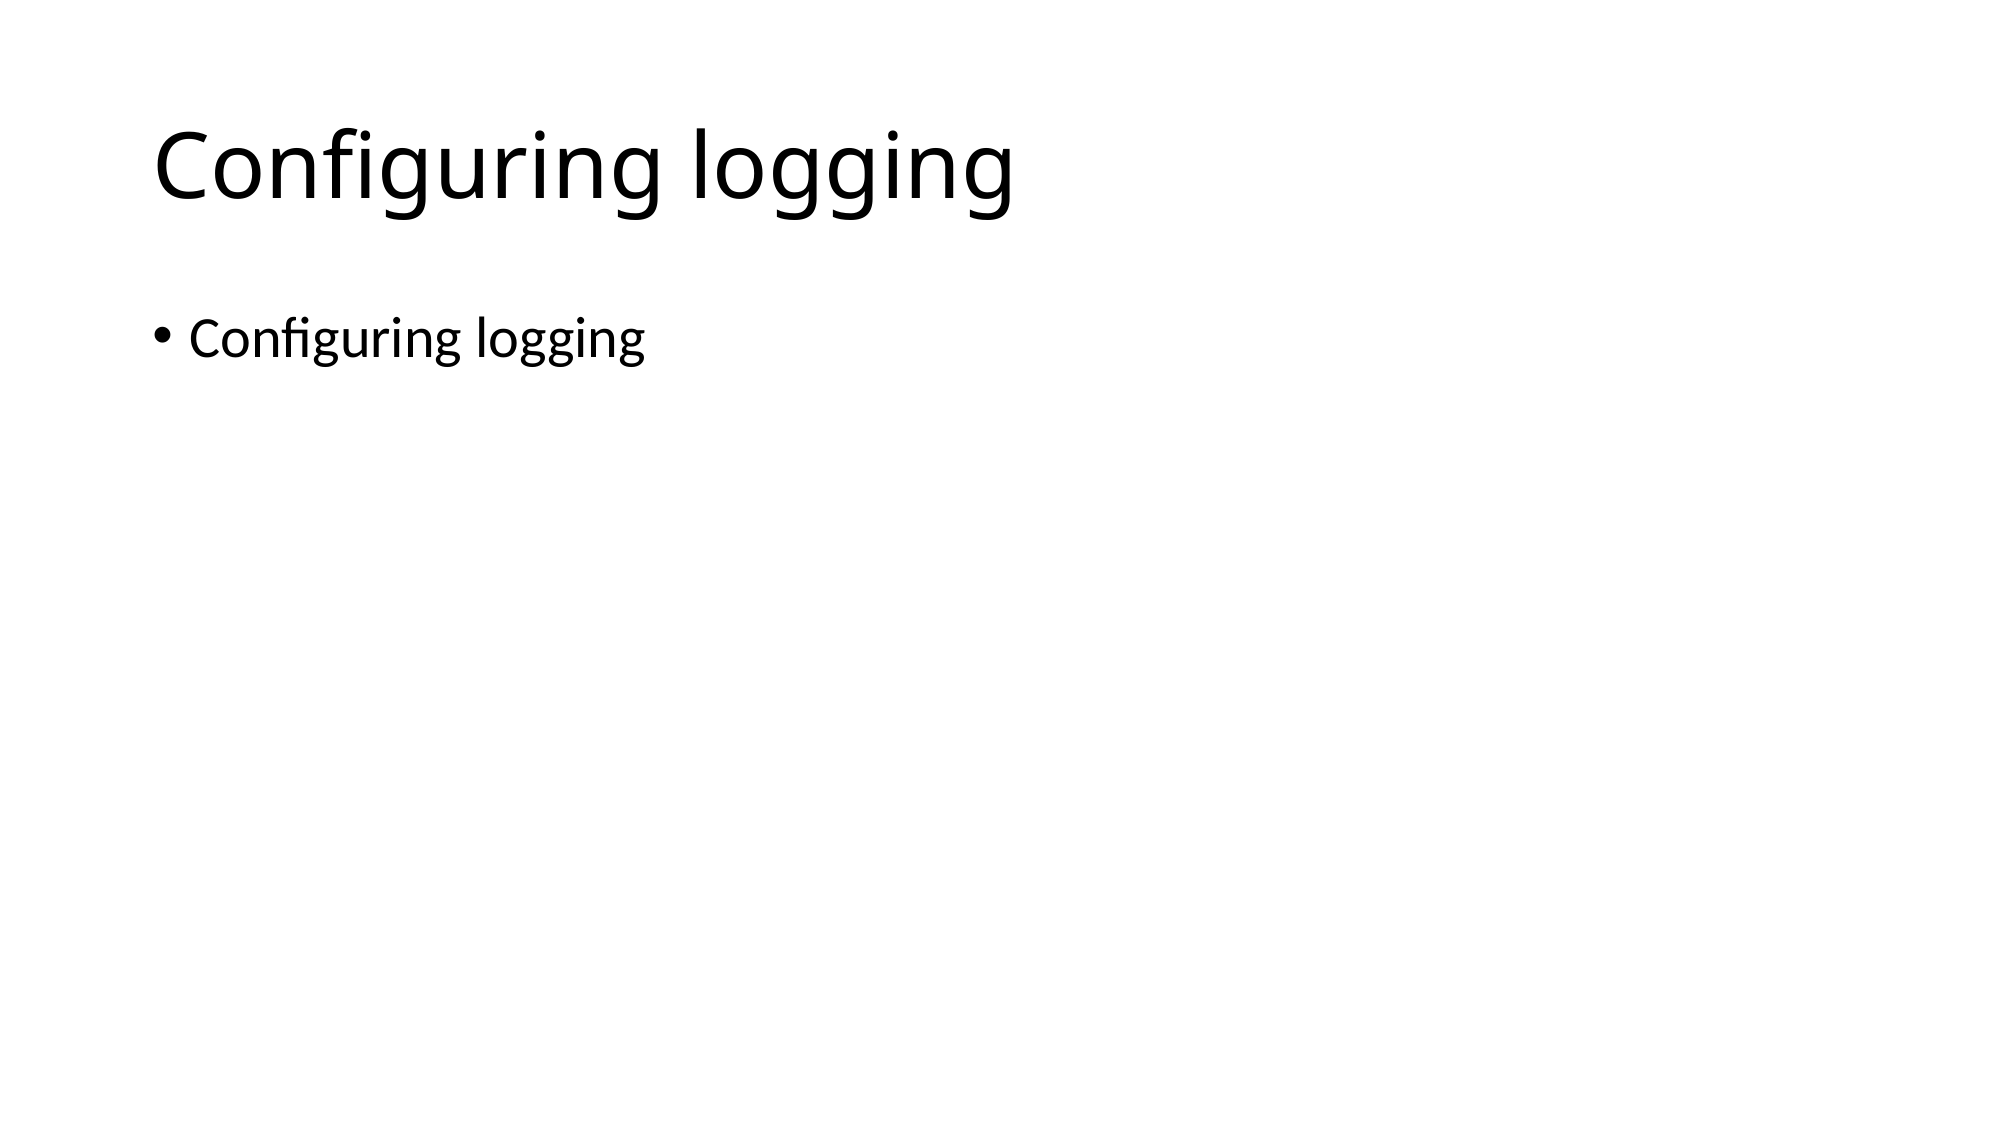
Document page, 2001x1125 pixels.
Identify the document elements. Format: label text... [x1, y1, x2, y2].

title Configuring logging [137, 59, 1863, 278]
list Configuring logging [137, 299, 1863, 1014]
